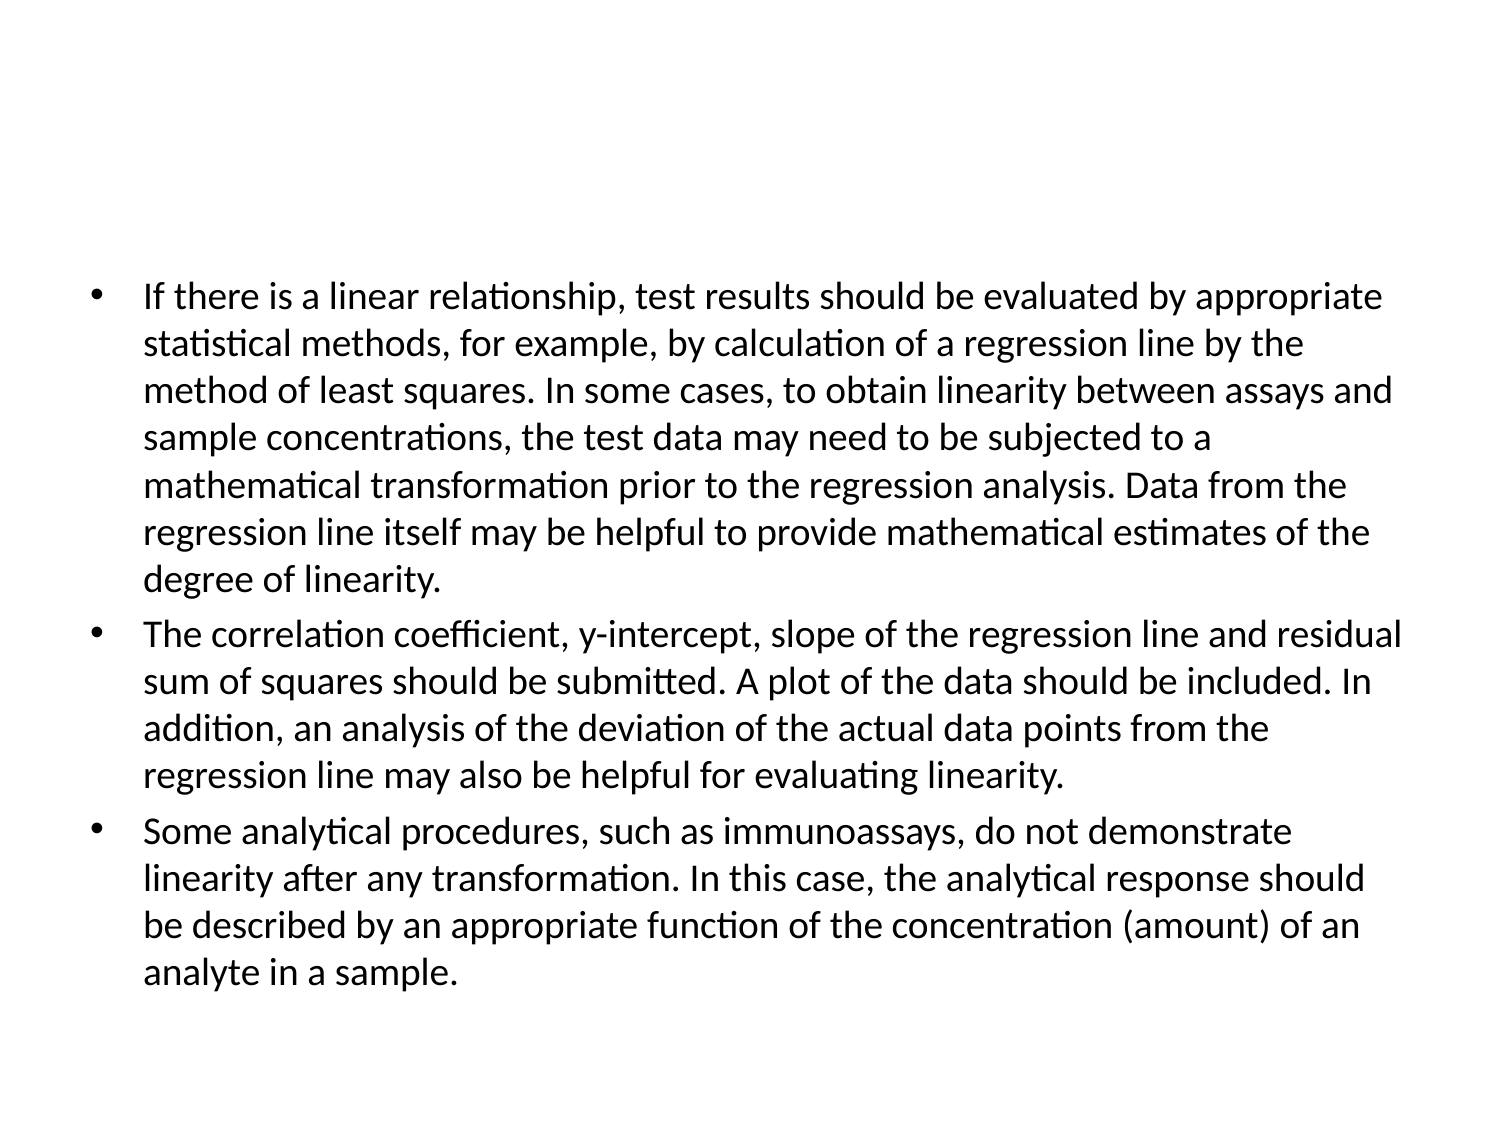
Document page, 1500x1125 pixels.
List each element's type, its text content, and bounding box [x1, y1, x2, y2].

list If there is a linear relationship, test results should be evaluated by appropriate statistical methods, for example, by calculation of a regression line by the method of least squares. In some cases, to obtain linearity between assays and sample concentrations, the test data may need to be subjected to a mathematical transformation prior to the regression analysis. Data from the regression line itself may be helpful to provide mathematical estimates of the degree of linearity. The correlation coefficient, y-intercept, slope of the regression line and residual sum of squares should be submitted. A plot of the data should be included. In addition, an analysis of the deviation of the actual data points from the regression line may also be helpful for evaluating linearity. Some analytical procedures, such as immunoassays, do not demonstrate linearity after any transformation. In this case, the analytical response should be described by an appropriate function of the concentration (amount) of an analyte in a sample. [75, 262, 1425, 1005]
